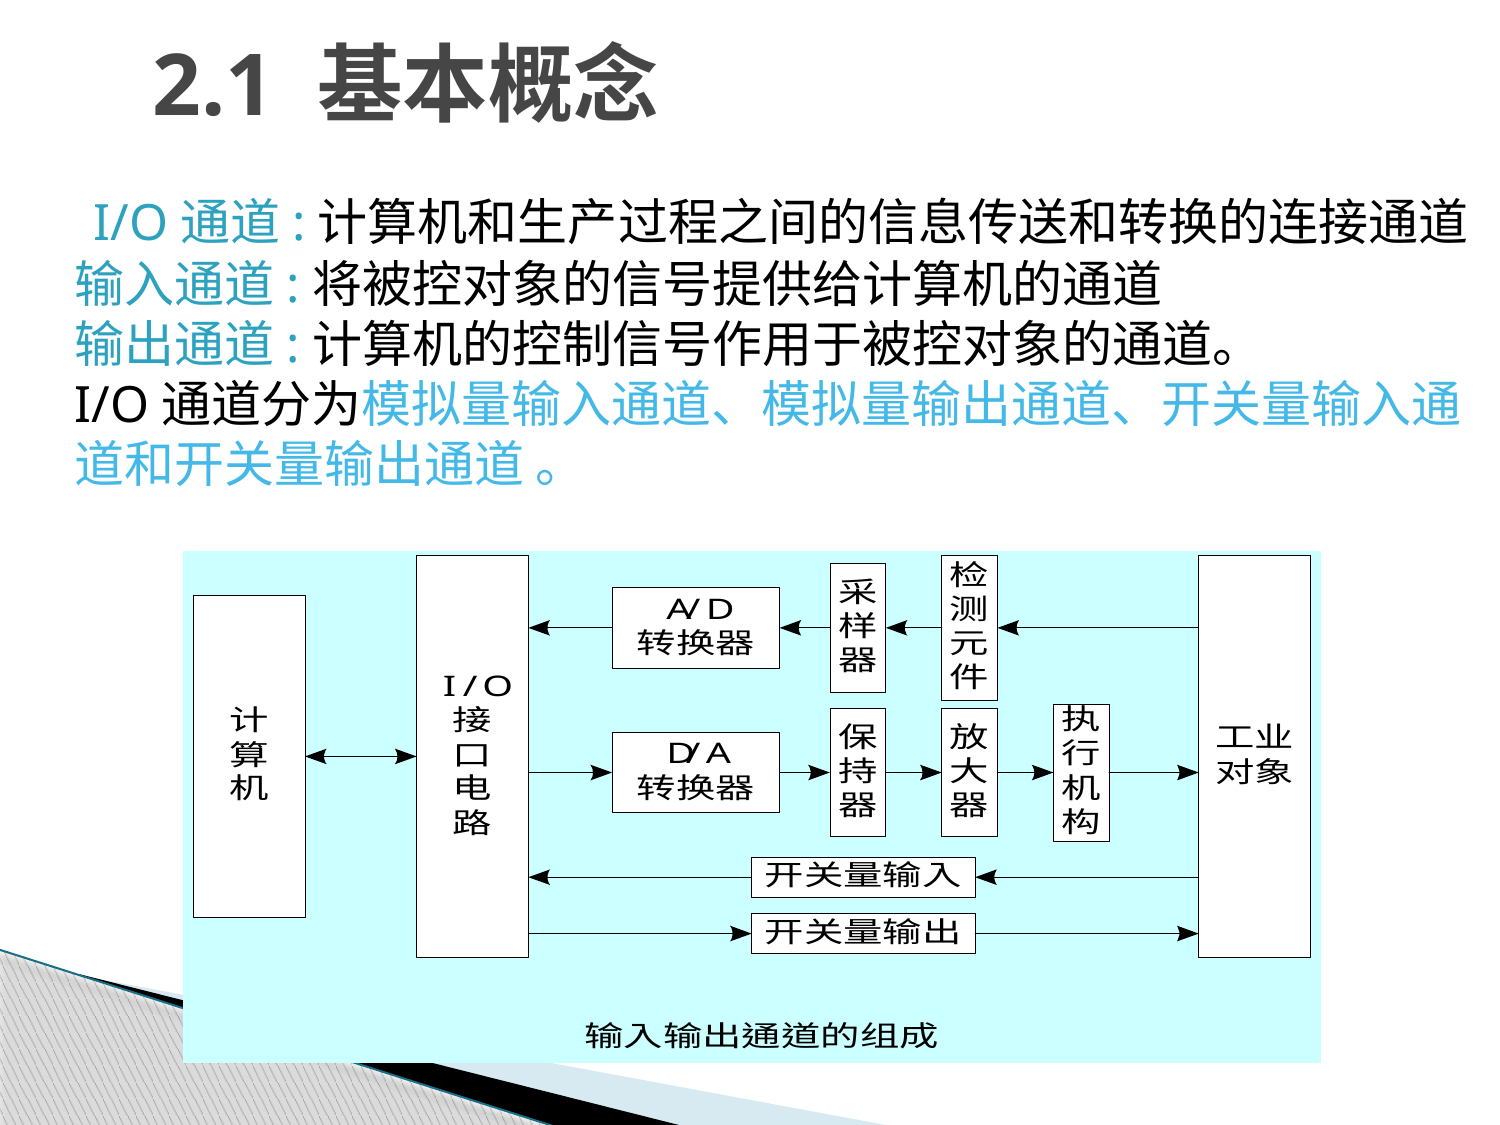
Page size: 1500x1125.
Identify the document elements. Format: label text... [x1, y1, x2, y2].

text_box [182, 550, 1321, 1064]
list I/O通道:计算机和生产过程之间的信息传送和转换的连接通道 输入通道:将被控对象的信号提供给计算机的通道 输出通道:计算机的控制信号作用于被控对象的通道。 I/O通道分为模拟量输入通道、模拟量输出通道、开关量输入通道和开关量输出通道 。 [0, 174, 1500, 525]
title 2.1 基本概念 [137, 0, 1413, 163]
